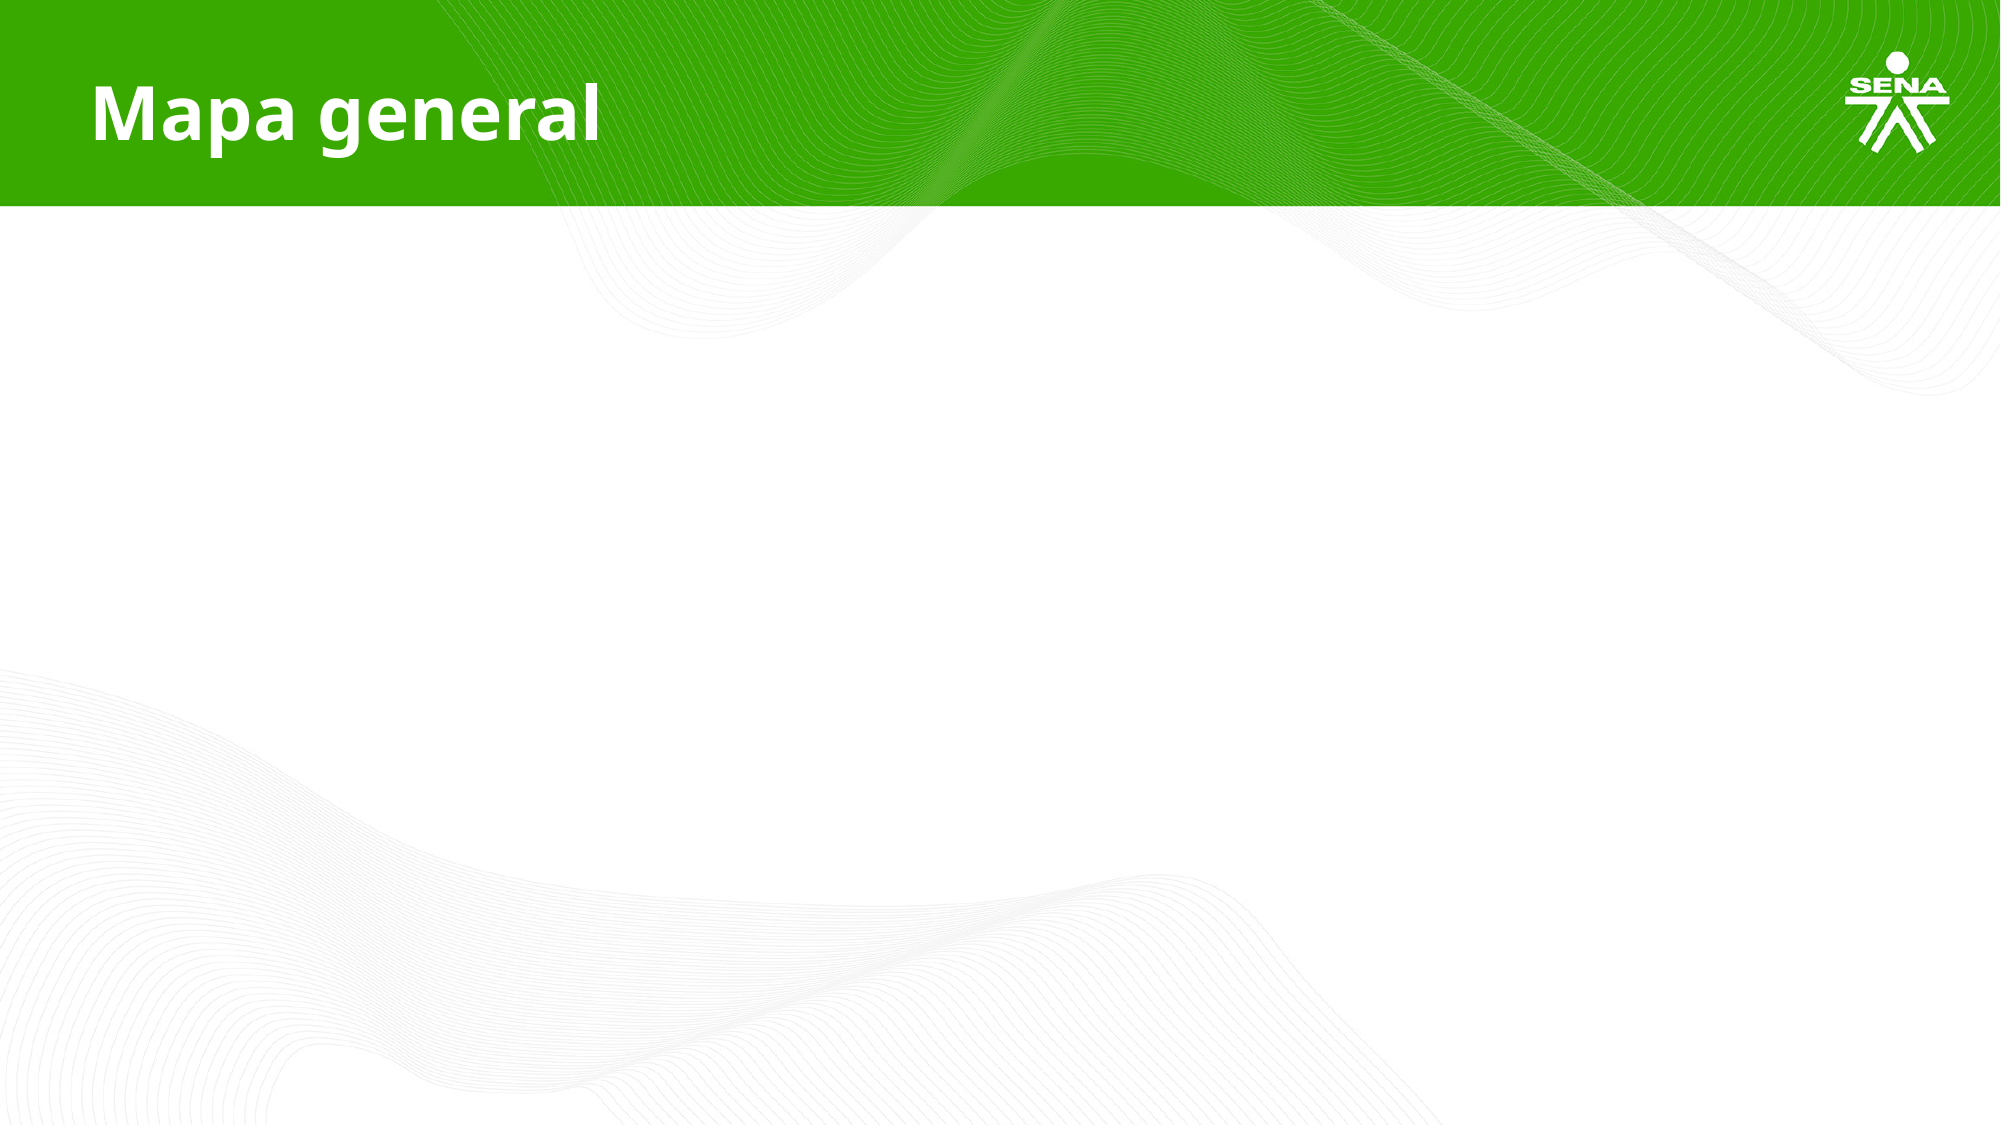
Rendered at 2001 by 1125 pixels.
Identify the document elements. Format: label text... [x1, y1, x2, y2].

picture [0, 0, 2001, 1125]
text_box Mapa general [74, 68, 1685, 155]
